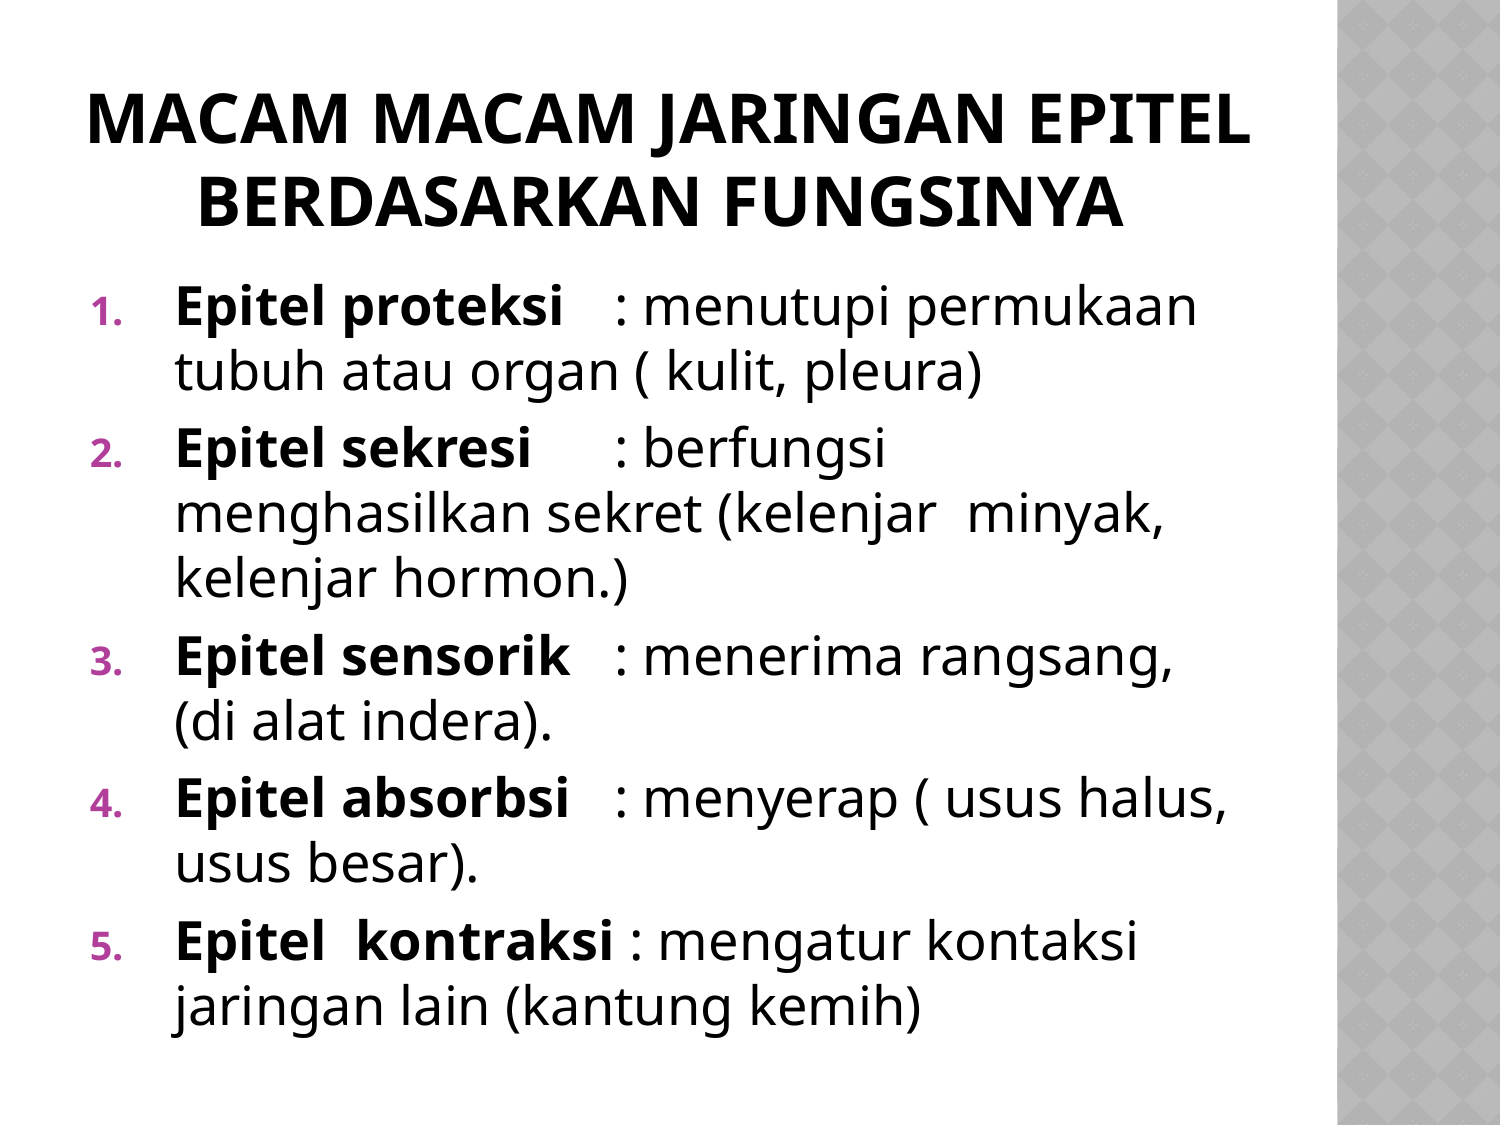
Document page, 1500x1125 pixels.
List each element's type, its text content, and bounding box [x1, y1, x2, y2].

list Epitel proteksi : menutupi permukaan tubuh atau organ ( kulit, pleura) Epitel sekresi : berfungsi menghasilkan sekret (kelenjar minyak, kelenjar hormon.) Epitel sensorik : menerima rangsang, (di alat indera). Epitel absorbsi : menyerap ( usus halus, usus besar). Epitel kontraksi : mengatur kontaksi jaringan lain (kantung kemih) [75, 264, 1263, 1059]
title Macam macam jaringan epitel Berdasarkan Fungsinya [75, 52, 1263, 240]
